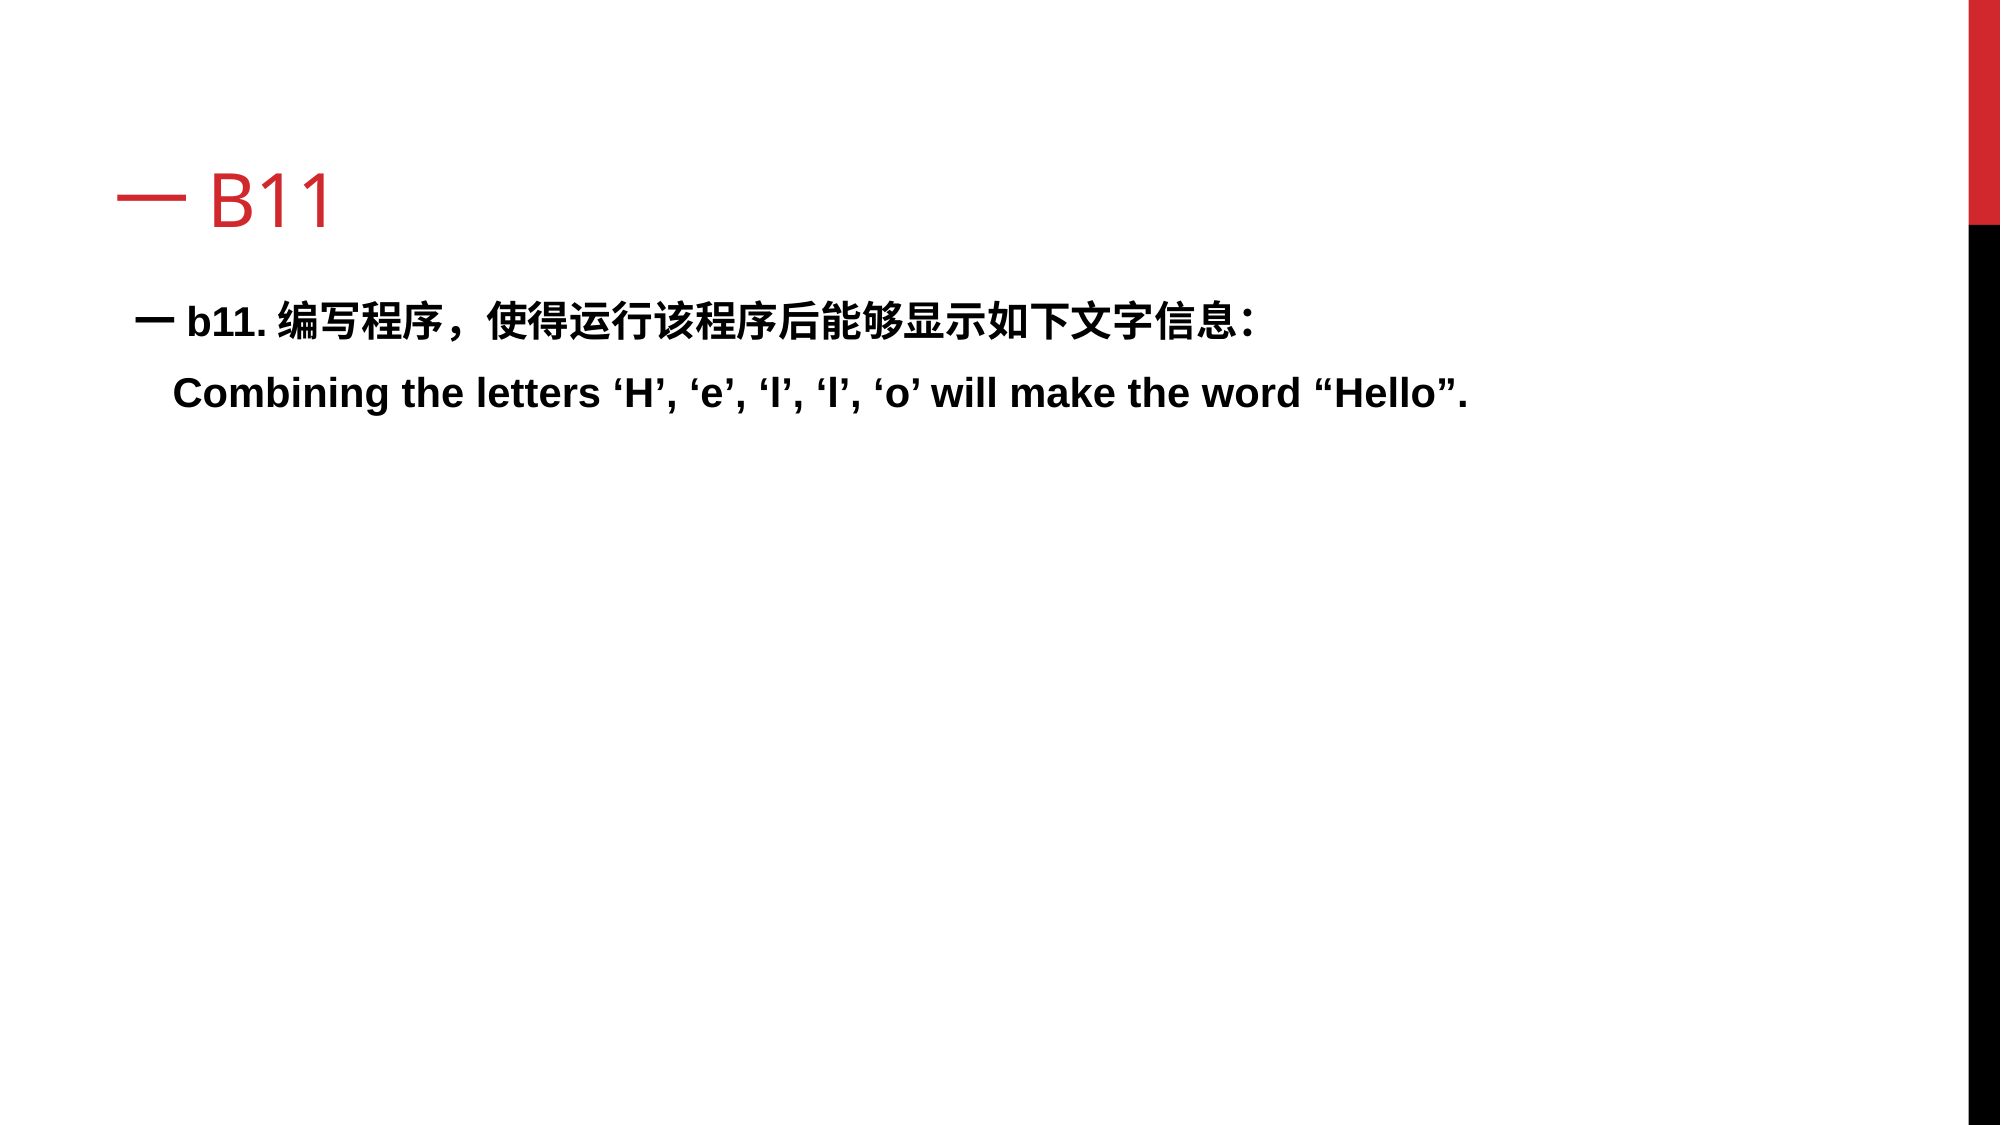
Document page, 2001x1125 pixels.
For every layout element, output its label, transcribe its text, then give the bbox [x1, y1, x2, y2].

list 一b11.编写程序，使得运行该程序后能够显示如下文字信息： Combining the letters ‘H’, ‘e’, ‘l’, ‘l’, ‘o’ will make the word “Hello”. [99, 287, 1767, 1005]
title 一b11 [99, 25, 1367, 250]
